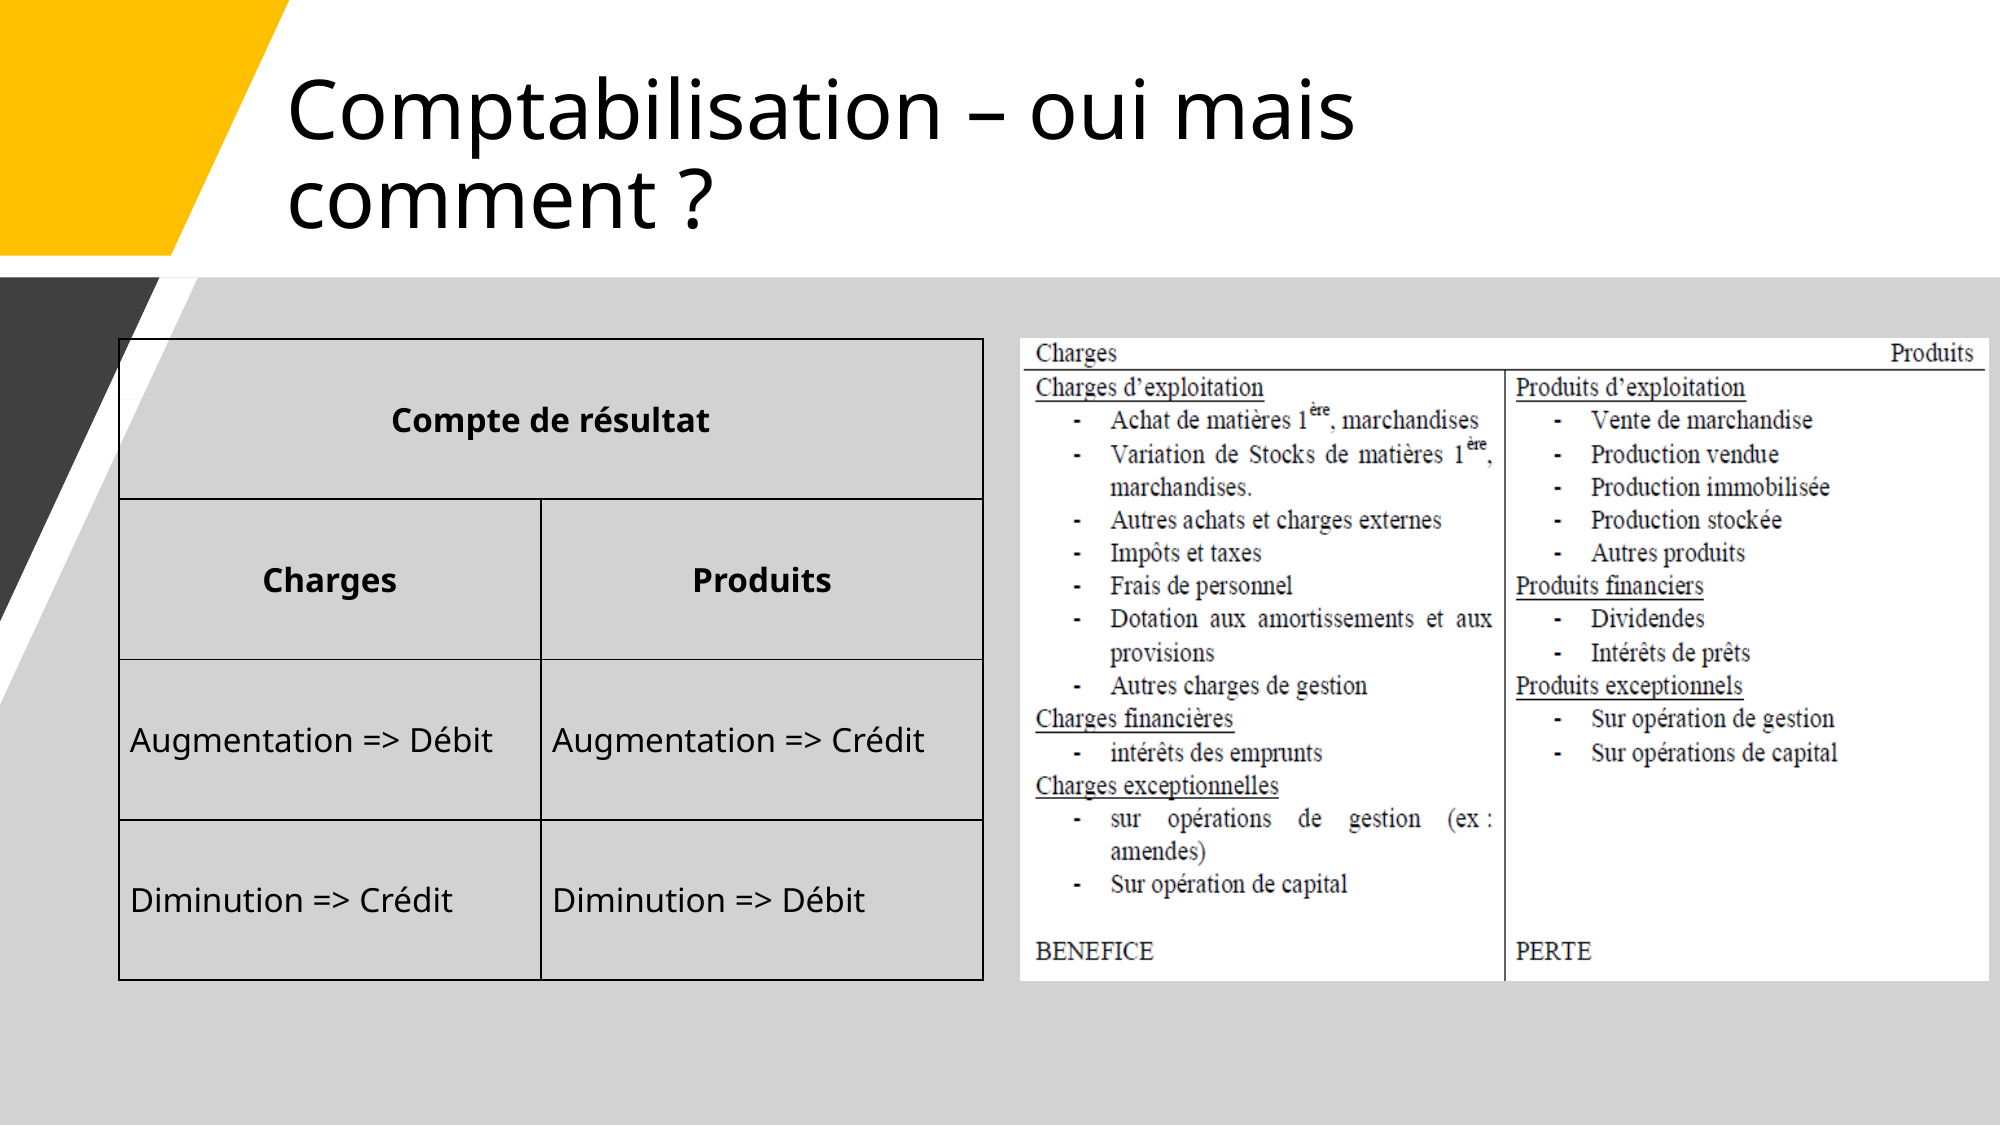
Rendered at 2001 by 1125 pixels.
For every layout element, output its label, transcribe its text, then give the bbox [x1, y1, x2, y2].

table_header Compte de résultat [120, 340, 982, 498]
picture [1020, 338, 1989, 981]
table_cell Augmentation => Crédit [542, 660, 982, 819]
text_box [0, 276, 2000, 1125]
table_cell Augmentation => Débit [120, 660, 540, 819]
list [193, 314, 1978, 1114]
text_box [0, 0, 291, 257]
table_cell Produits [542, 500, 982, 659]
table_cell Charges [120, 500, 540, 659]
table_cell Diminution => Crédit [120, 821, 540, 979]
title Comptabilisation – oui mais comment ? [271, 60, 1808, 255]
table_cell Diminution => Débit [542, 821, 982, 979]
text_box [0, 276, 162, 622]
